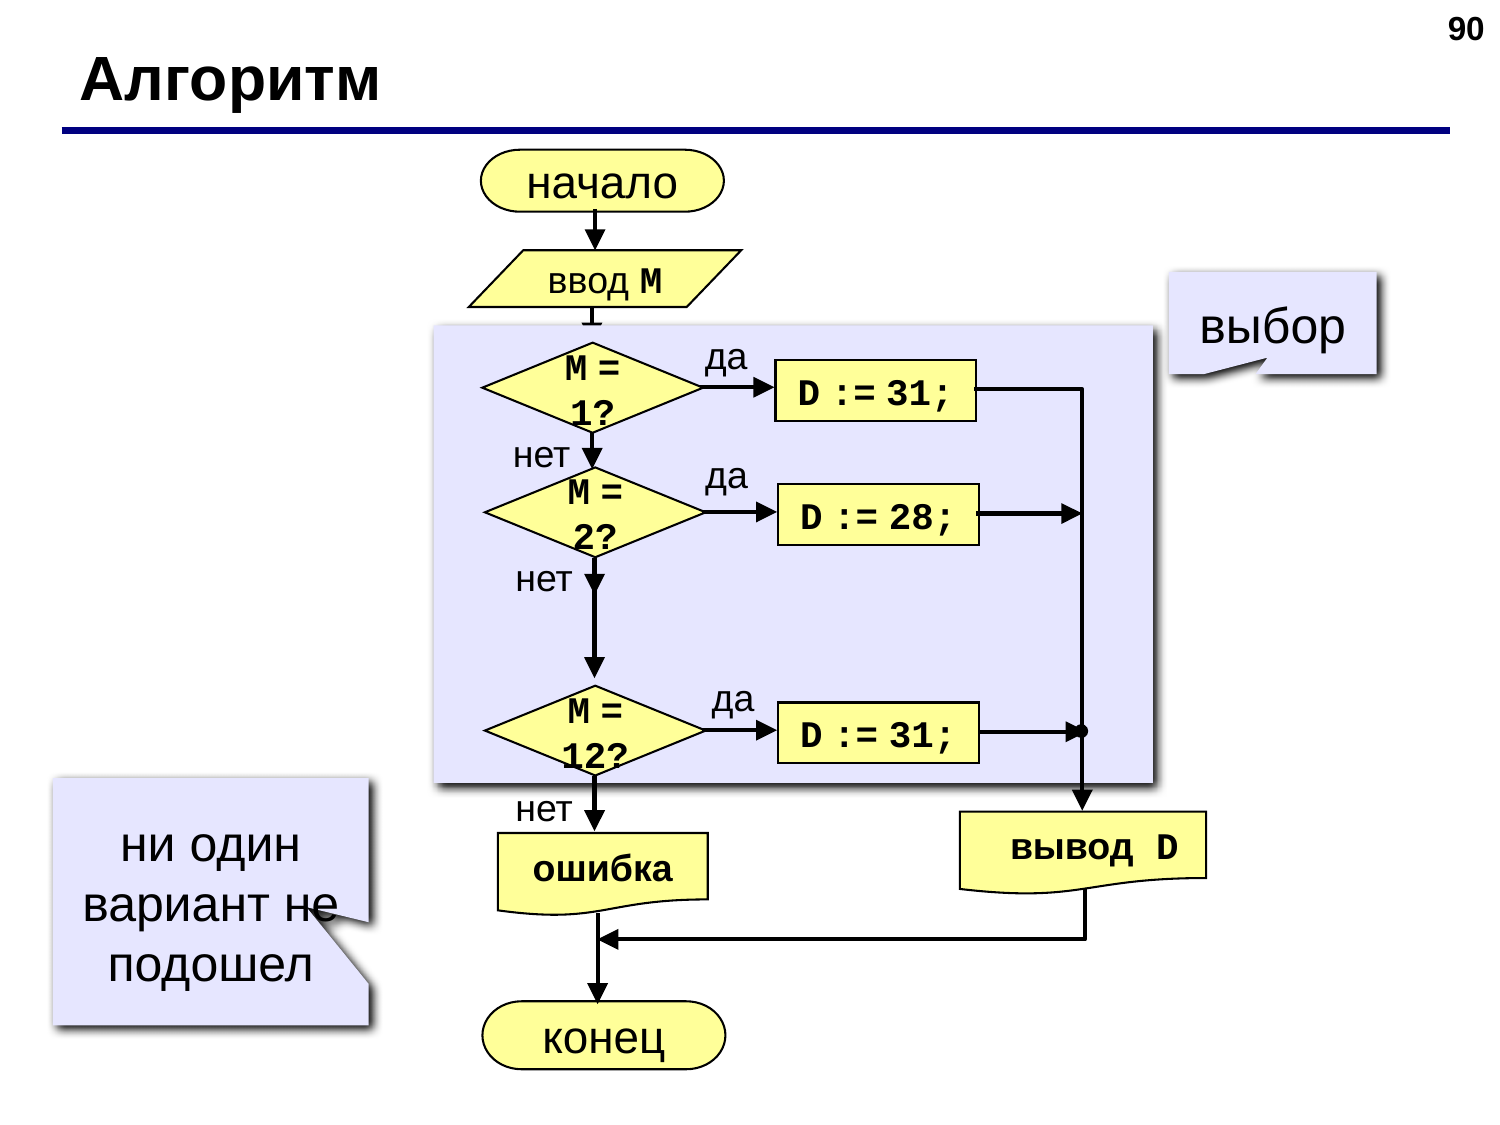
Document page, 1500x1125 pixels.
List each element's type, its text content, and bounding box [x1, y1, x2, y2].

text_box [1008, 519, 1083, 730]
text_box нет [494, 776, 592, 837]
text_box ввод M [468, 250, 742, 308]
text_box M = 12? [484, 685, 702, 776]
text_box [603, 889, 1086, 950]
text_box ошибка [497, 833, 708, 915]
text_box вывод D [959, 811, 1207, 894]
text_box D := 28; [777, 484, 979, 546]
text_box да [685, 442, 768, 504]
text_box нет [492, 421, 590, 483]
text_box [1064, 740, 1093, 811]
text_box конец [482, 1001, 726, 1070]
text_box [1075, 725, 1088, 732]
text_box ни один вариант не подошел [52, 778, 369, 1026]
text_box [776, 325, 1153, 783]
text_box D := 31; [775, 359, 977, 421]
text_box да [676, 324, 776, 385]
text_box да [683, 666, 783, 727]
text_box начало [480, 149, 724, 212]
text_box [974, 389, 1083, 513]
text_box выбор [1168, 271, 1377, 375]
text_box [433, 325, 1061, 783]
text_box D := 31; [777, 702, 979, 764]
text_box Алгоритм [64, 30, 1401, 122]
text_box нет [494, 546, 594, 607]
text_box [597, 734, 1074, 783]
text_box M = 2? [484, 467, 702, 558]
text_box M = 1? [482, 343, 699, 433]
text_box ‹#› [1149, 0, 1500, 79]
